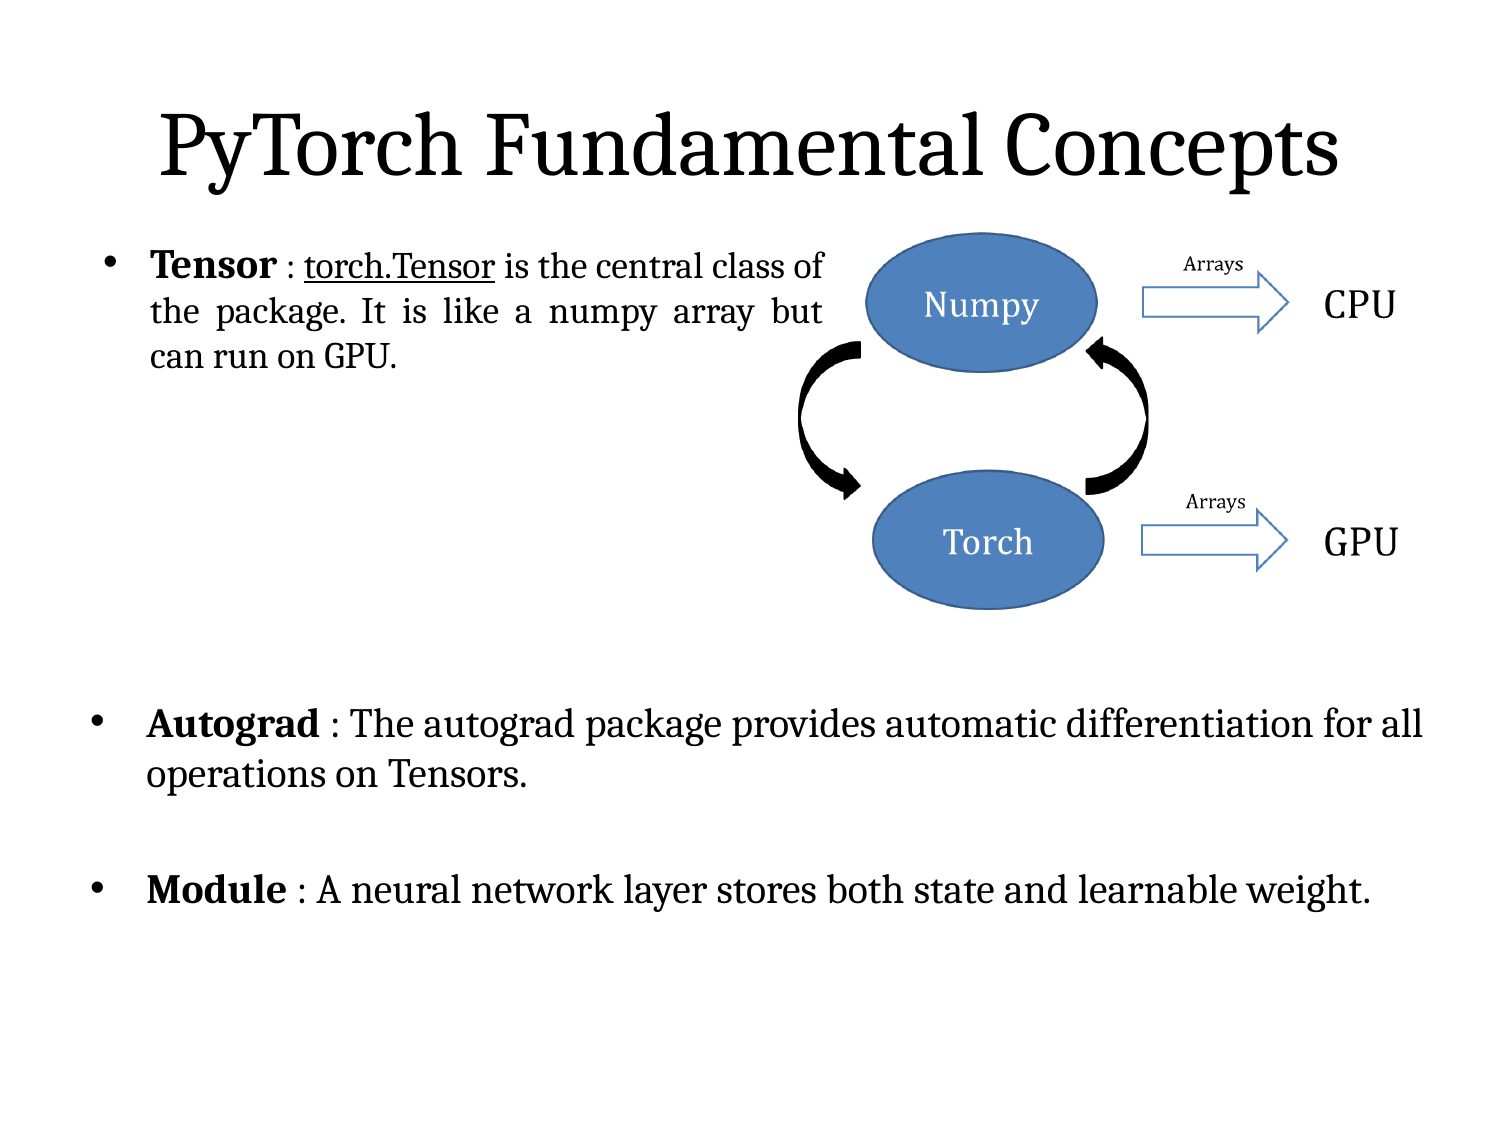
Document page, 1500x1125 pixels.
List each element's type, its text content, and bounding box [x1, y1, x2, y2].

text_box Tensor : torch.Tensor is the central class of the package. It is like a numpy array but can run on GPU. [88, 228, 839, 384]
picture [798, 232, 1426, 611]
list Autograd : The autograd package provides automatic differentiation for all operations on Tensors. Module : A neural network layer stores both state and learnable weight. [75, 278, 1447, 1022]
title PyTorch Fundamental Concepts [75, 45, 1425, 233]
